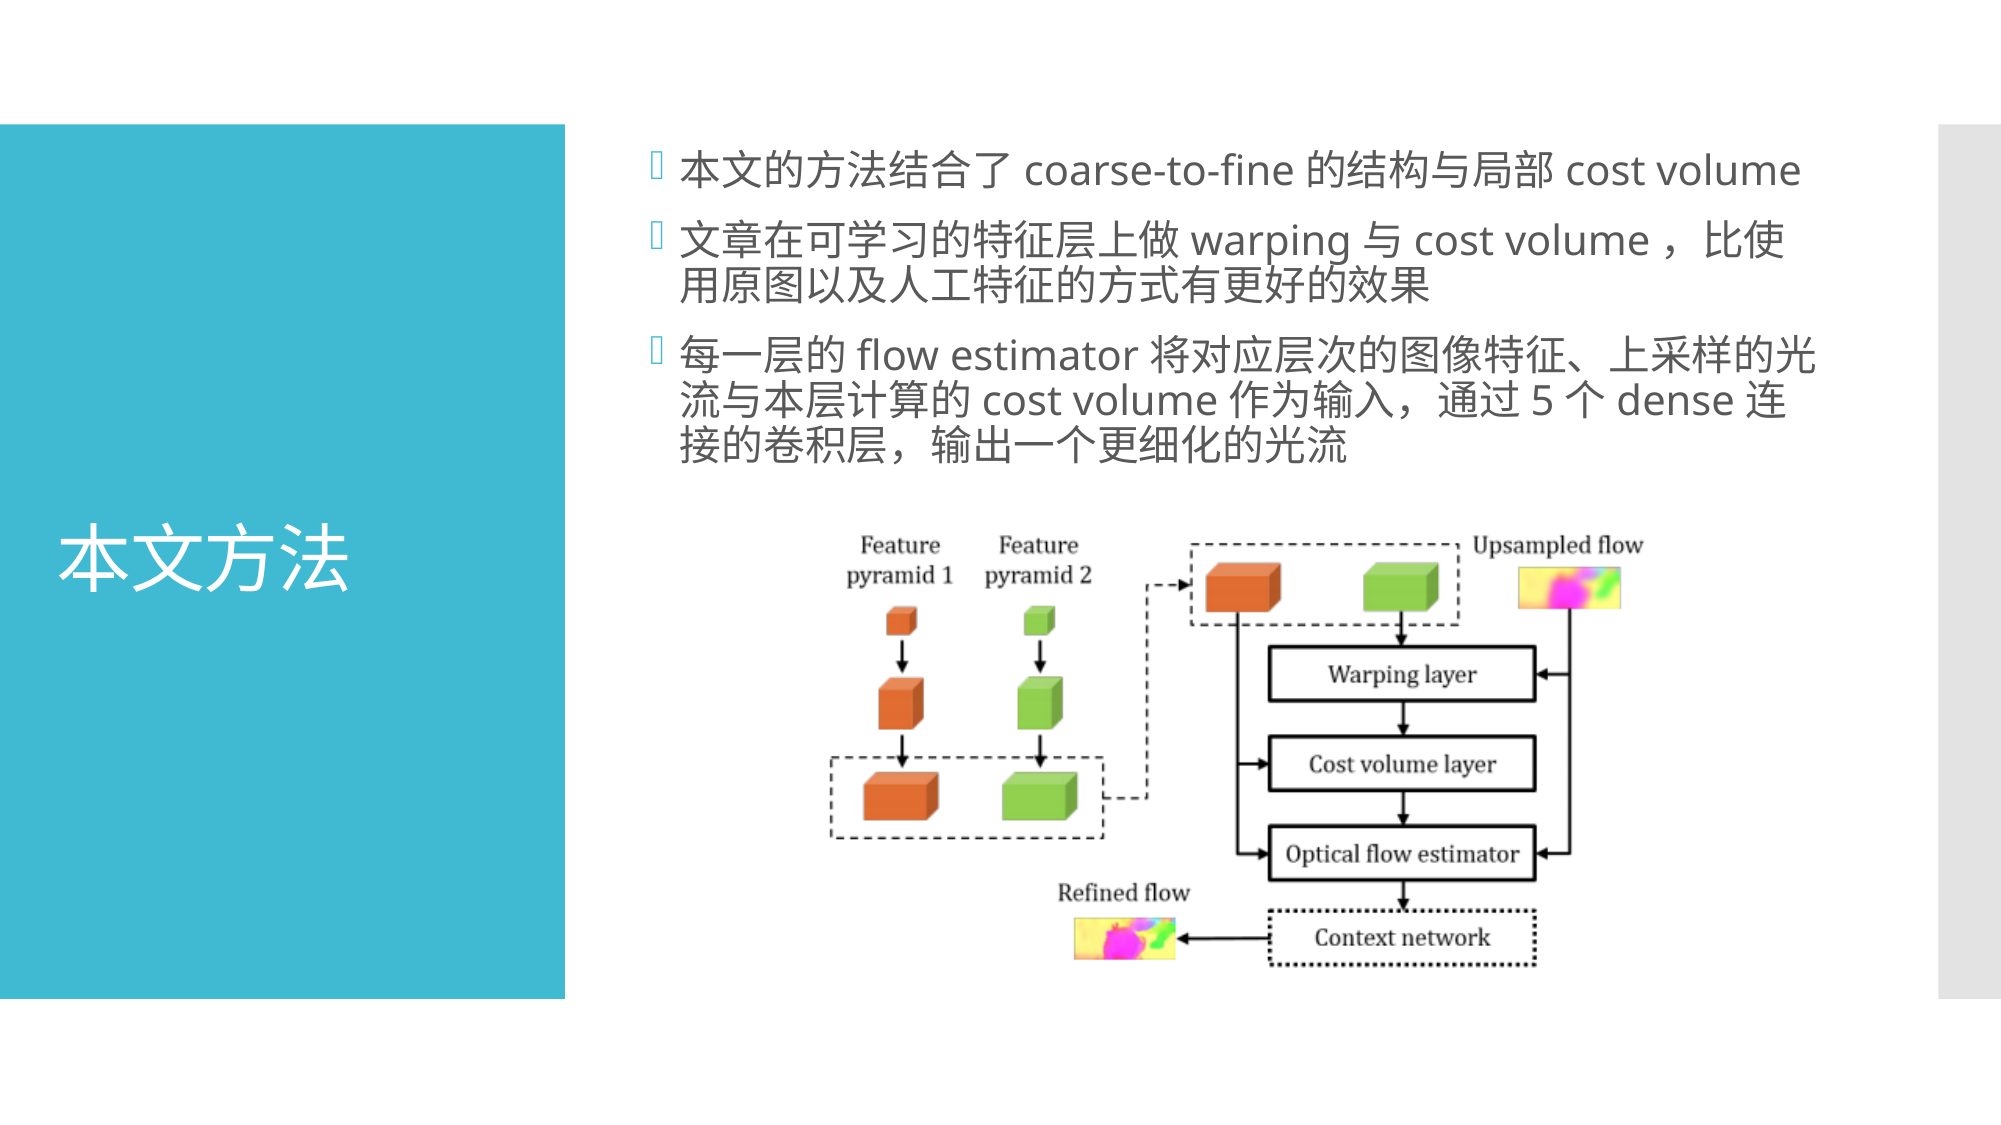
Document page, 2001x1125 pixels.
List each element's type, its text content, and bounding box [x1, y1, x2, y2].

picture [799, 520, 1671, 982]
list 本文的方法结合了coarse-to-fine的结构与局部cost volume 文章在可学习的特征层上做warping与cost volume，比使用原图以及人工特征的方式有更好的效果 每一层的flow estimator将对应层次的图像特征、上采样的光流与本层计算的cost volume作为输入，通过5个dense连接的卷积层，输出一个更细化的光流 [634, 141, 1835, 982]
title 本文方法 [41, 184, 525, 940]
